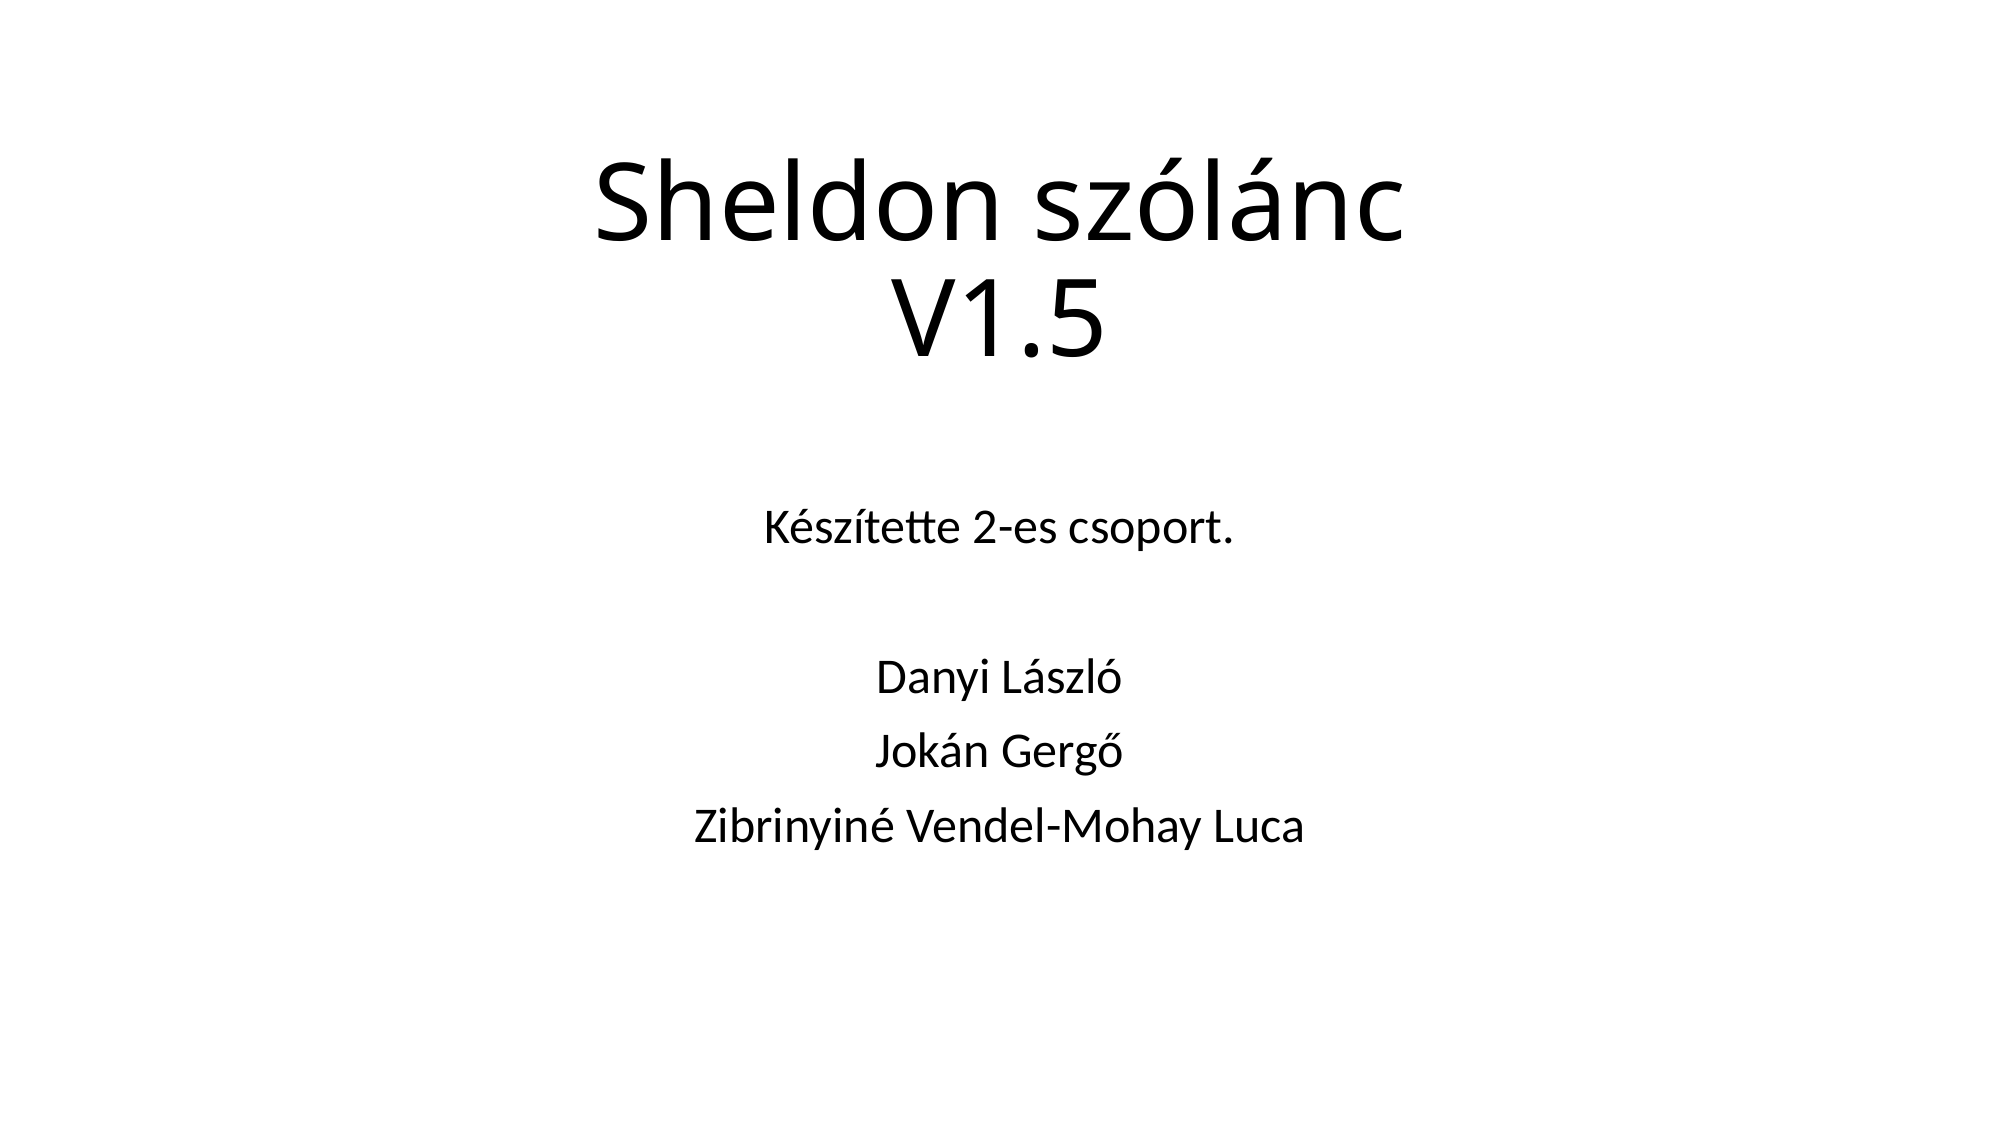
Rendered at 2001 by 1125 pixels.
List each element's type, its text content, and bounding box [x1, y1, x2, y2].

title Sheldon szólánc V1.5 [249, 137, 1750, 388]
subtitle Készítette 2-es csoport. Danyi László Jokán Gergő Zibrinyiné Vendel-Mohay Luca [249, 492, 1750, 863]
